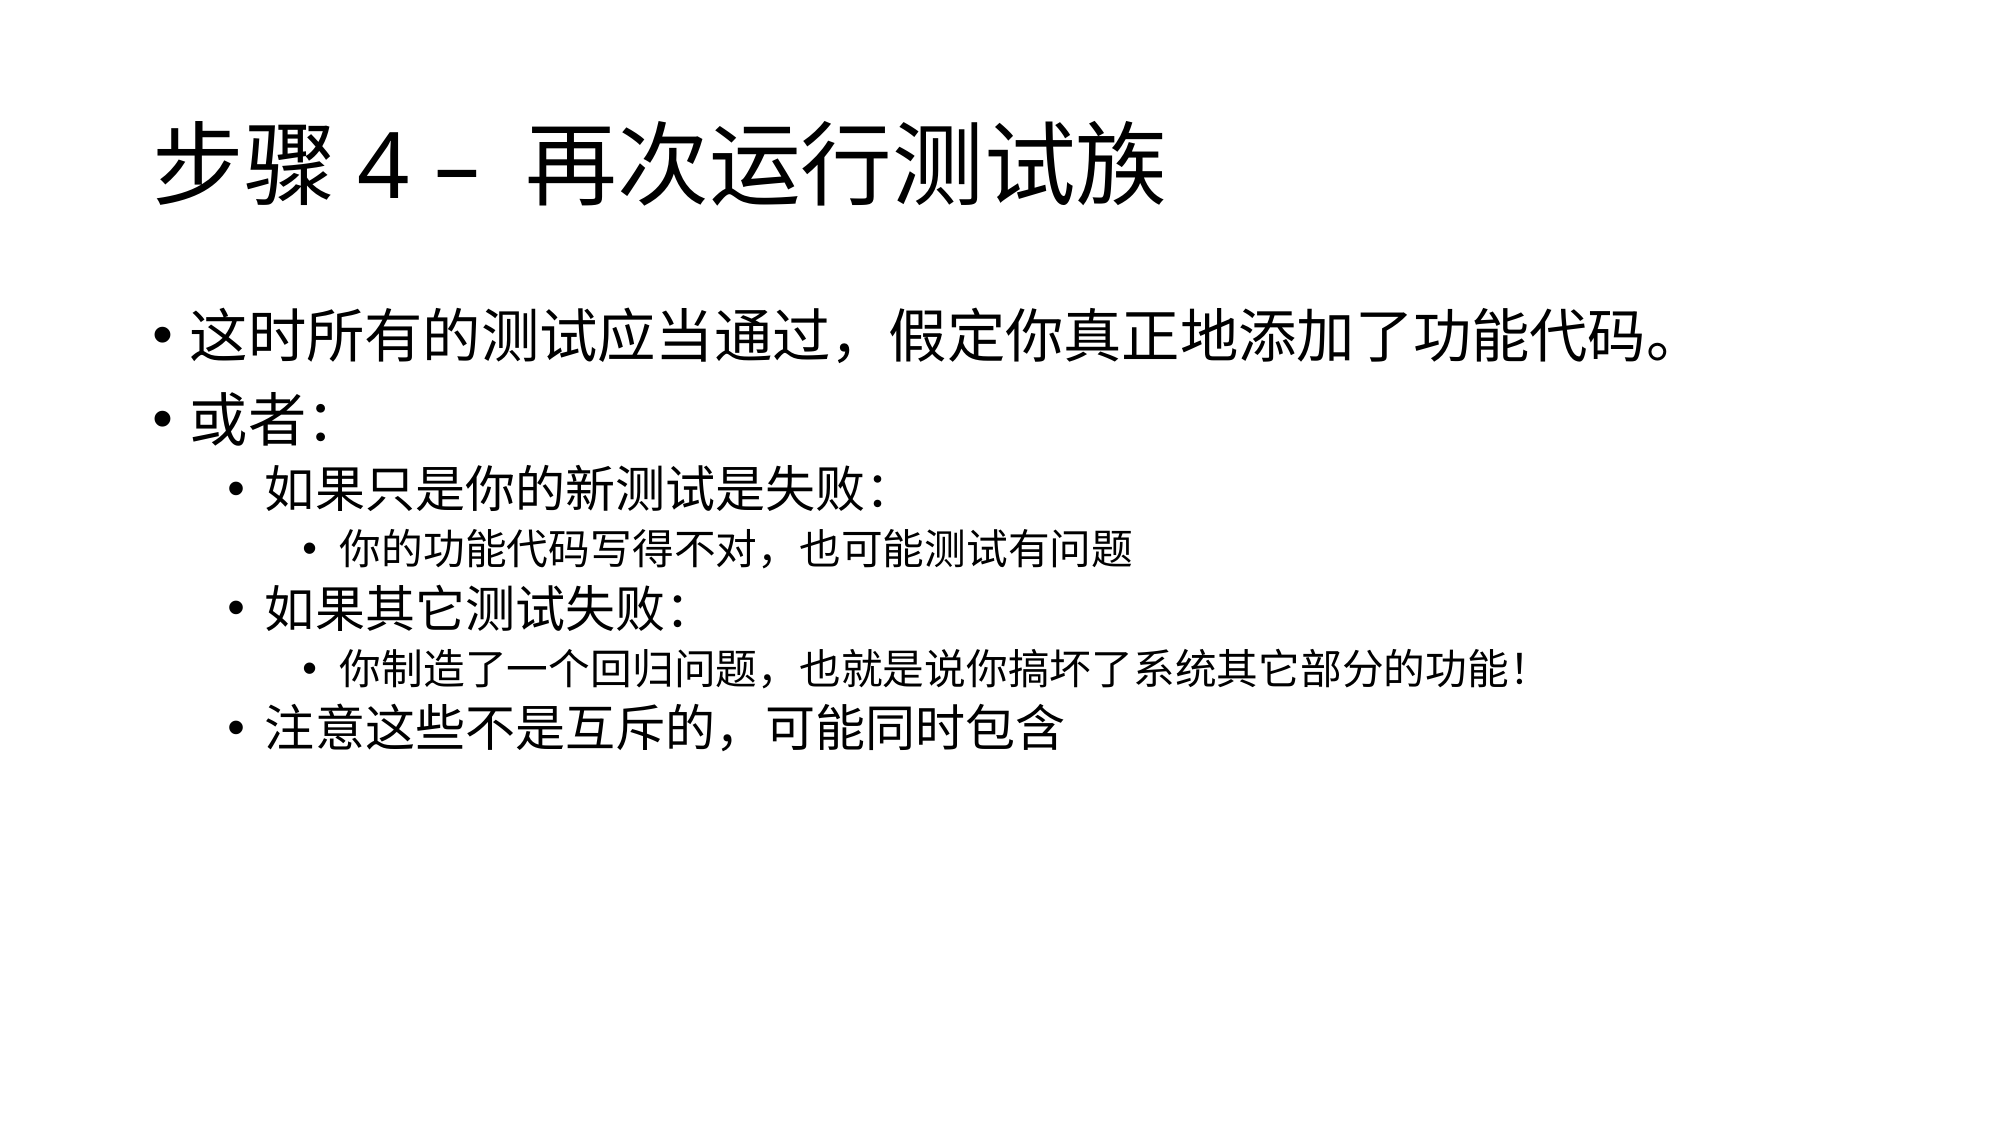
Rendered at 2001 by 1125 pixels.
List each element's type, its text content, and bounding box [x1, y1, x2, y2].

title 步骤4 – 再次运行测试族 [137, 59, 1863, 278]
list 这时所有的测试应当通过，假定你真正地添加了功能代码。 或者： 如果只是你的新测试是失败： 你的功能代码写得不对，也可能测试有问题 如果其它测试失败： 你制造了一个回归问题，也就是说你搞坏了系统其它部分的功能！ 注意这些不是互斥的，可能同时包含 [137, 299, 1863, 1014]
